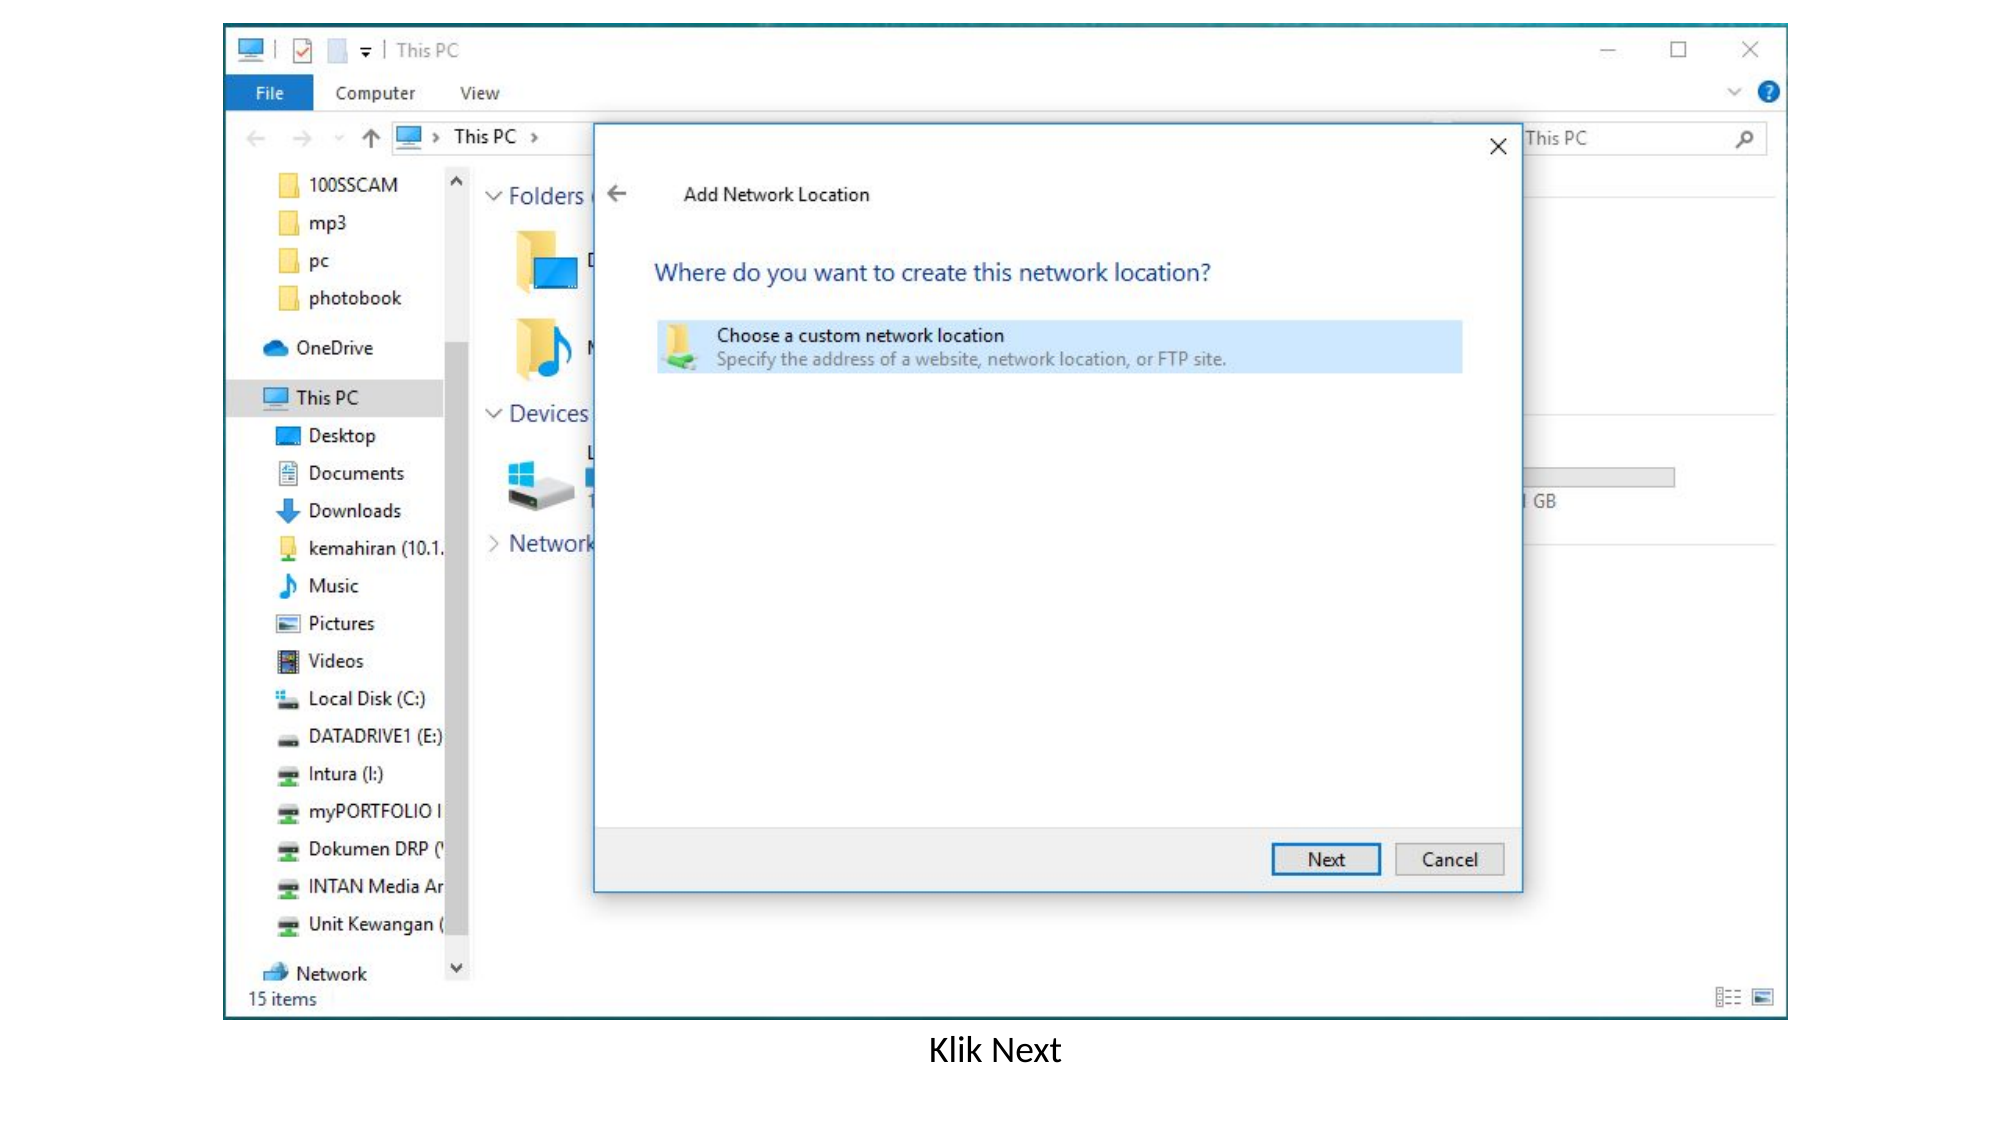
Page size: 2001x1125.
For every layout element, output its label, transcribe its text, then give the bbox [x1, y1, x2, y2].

picture [223, 23, 1788, 1020]
text_box Klik Next [914, 1020, 1078, 1077]
